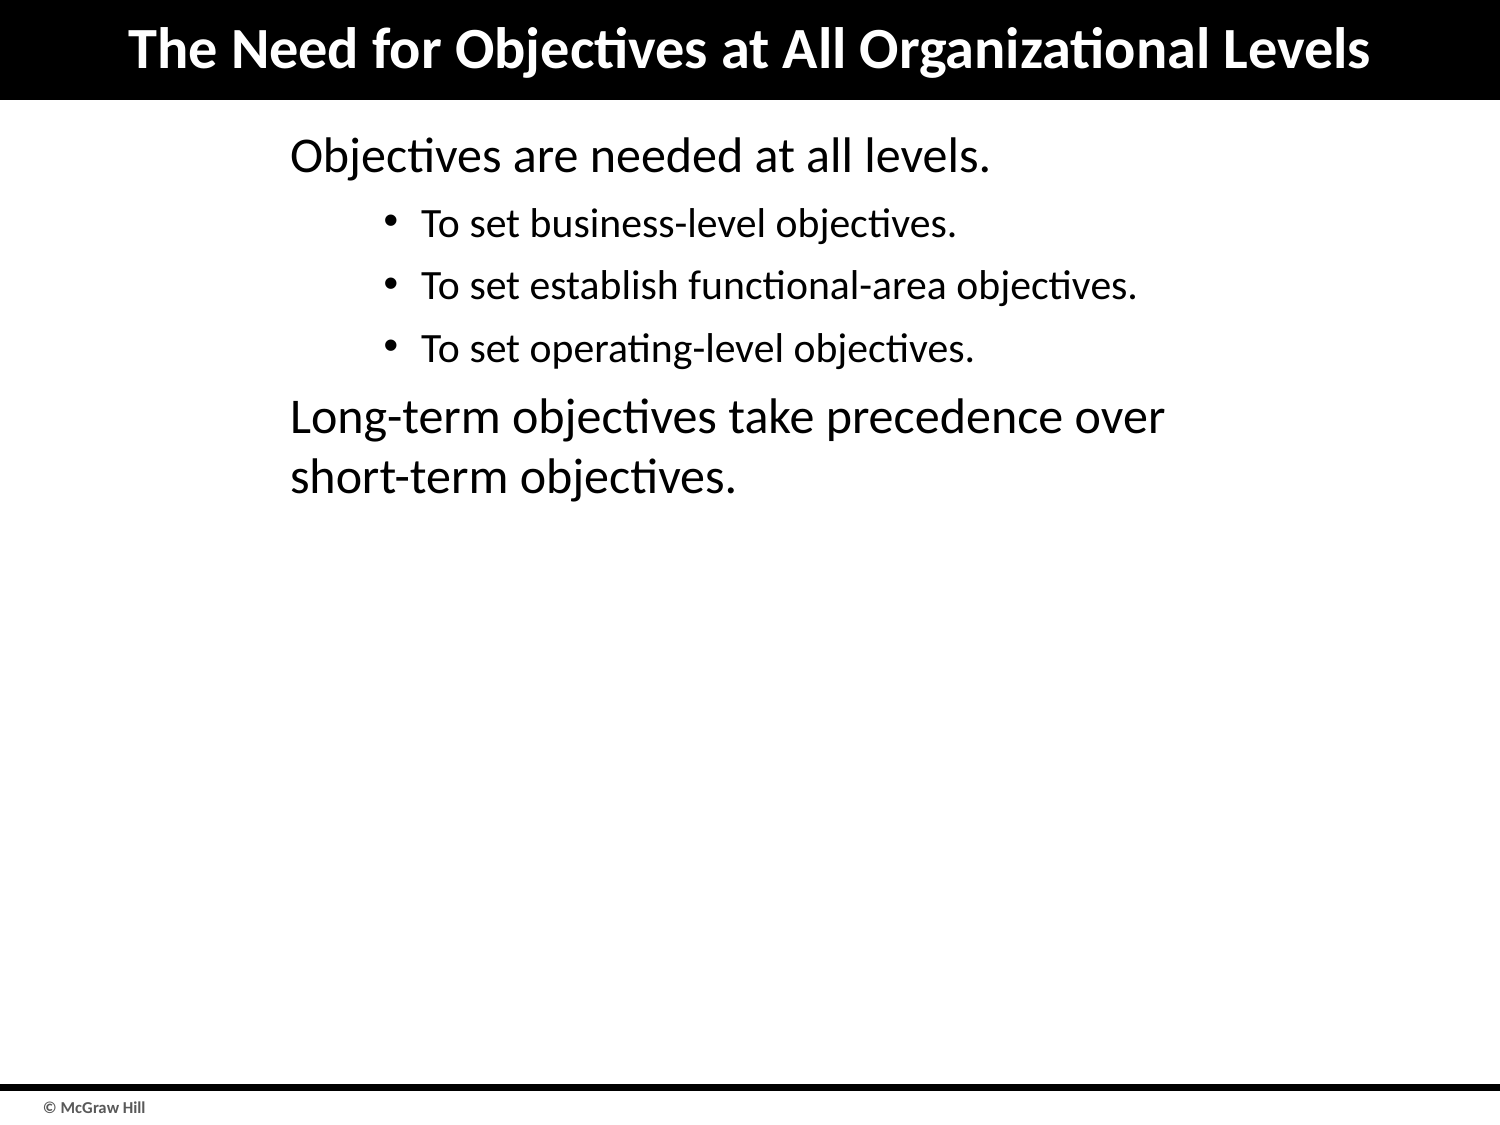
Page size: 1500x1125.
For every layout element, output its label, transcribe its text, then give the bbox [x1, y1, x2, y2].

title The Need for Objectives at All Organizational Levels [0, 0, 1500, 100]
list Objectives are needed at all levels. To set business-level objectives. To set establish functional-area objectives. To set operating-level objectives. Long-term objectives take precedence over short-term objectives. [275, 115, 1280, 1025]
